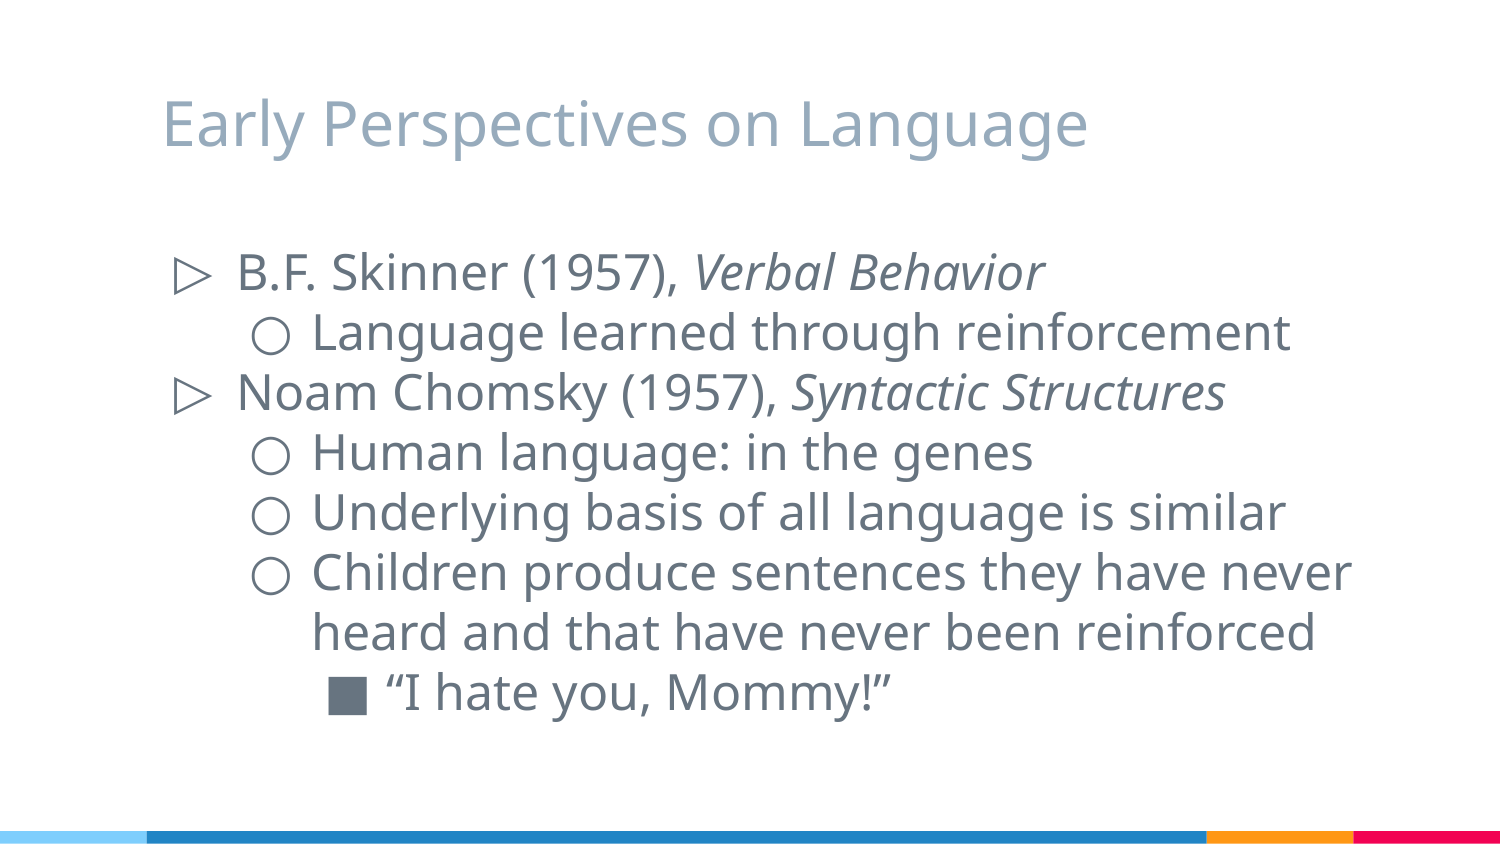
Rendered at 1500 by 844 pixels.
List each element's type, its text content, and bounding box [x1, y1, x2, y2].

title Early Perspectives on Language [146, 33, 1207, 175]
list B.F. Skinner (1957), Verbal Behavior Language learned through reinforcement Noam Chomsky (1957), Syntactic Structures Human language: in the genes Underlying basis of all language is similar Children produce sentences they have never heard and that have never been reinforced “I hate you, Mommy!” [146, 225, 1438, 809]
